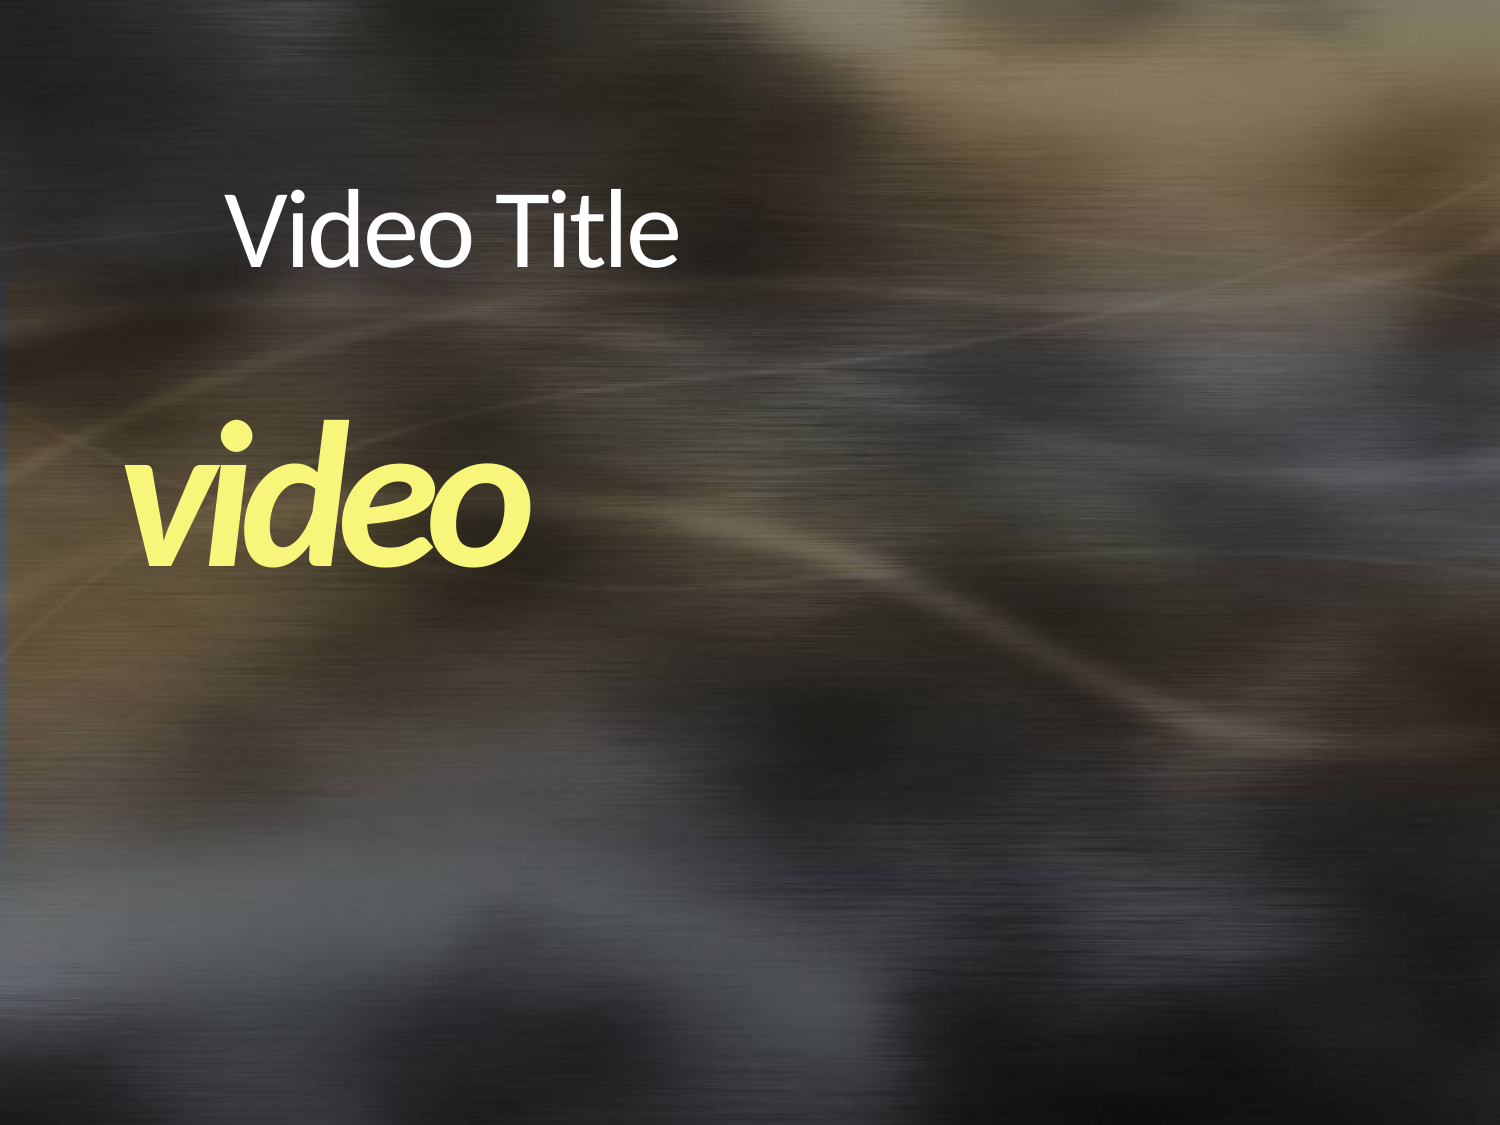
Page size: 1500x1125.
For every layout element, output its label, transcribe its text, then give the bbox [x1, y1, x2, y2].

title Video Title [224, 106, 1380, 357]
picture [0, 0, 1500, 1125]
list video [118, 386, 1380, 614]
